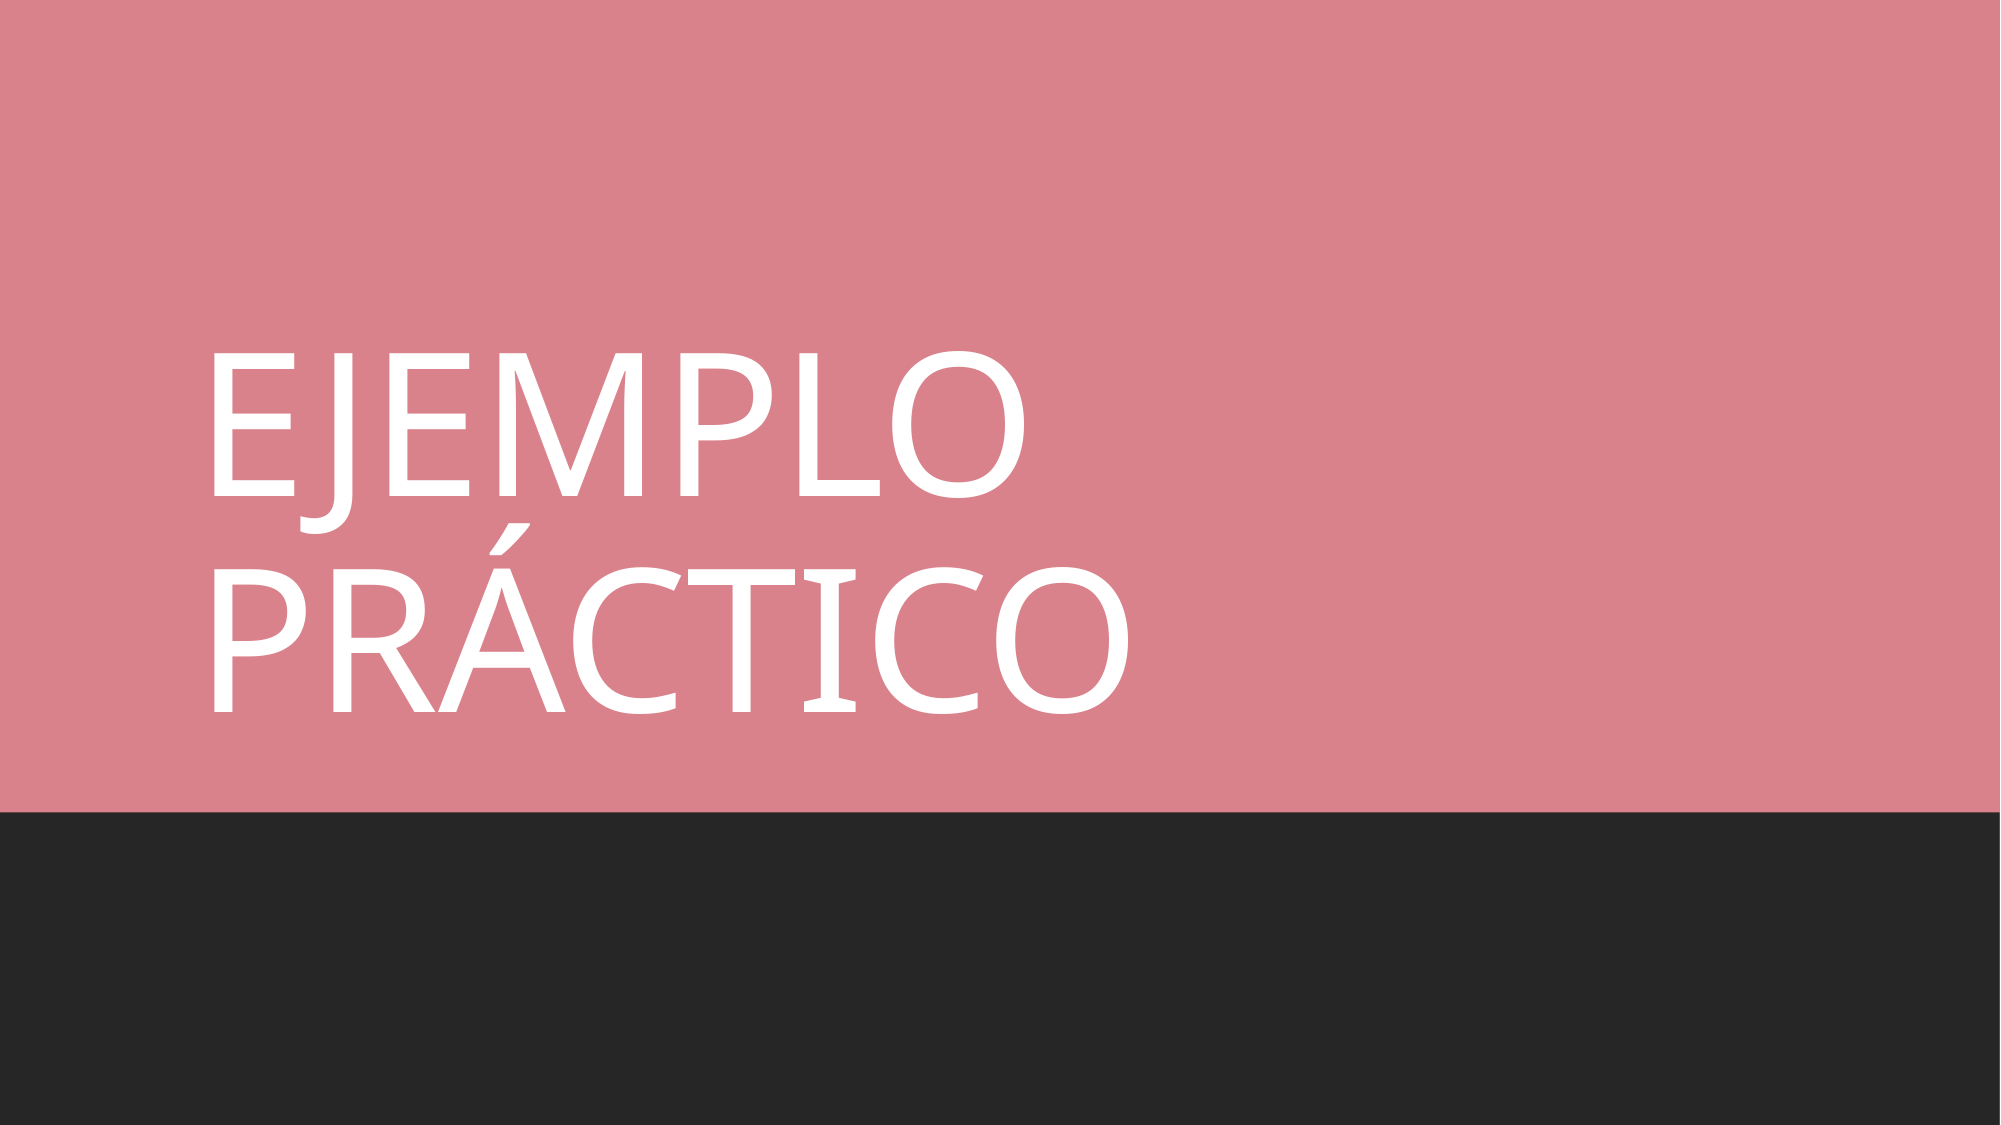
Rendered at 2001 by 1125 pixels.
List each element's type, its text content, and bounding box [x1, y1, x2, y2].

text_box [0, 0, 2000, 811]
title EJEMPLO PRÁCTICO [180, 124, 1830, 763]
text_box [0, 811, 2000, 1125]
